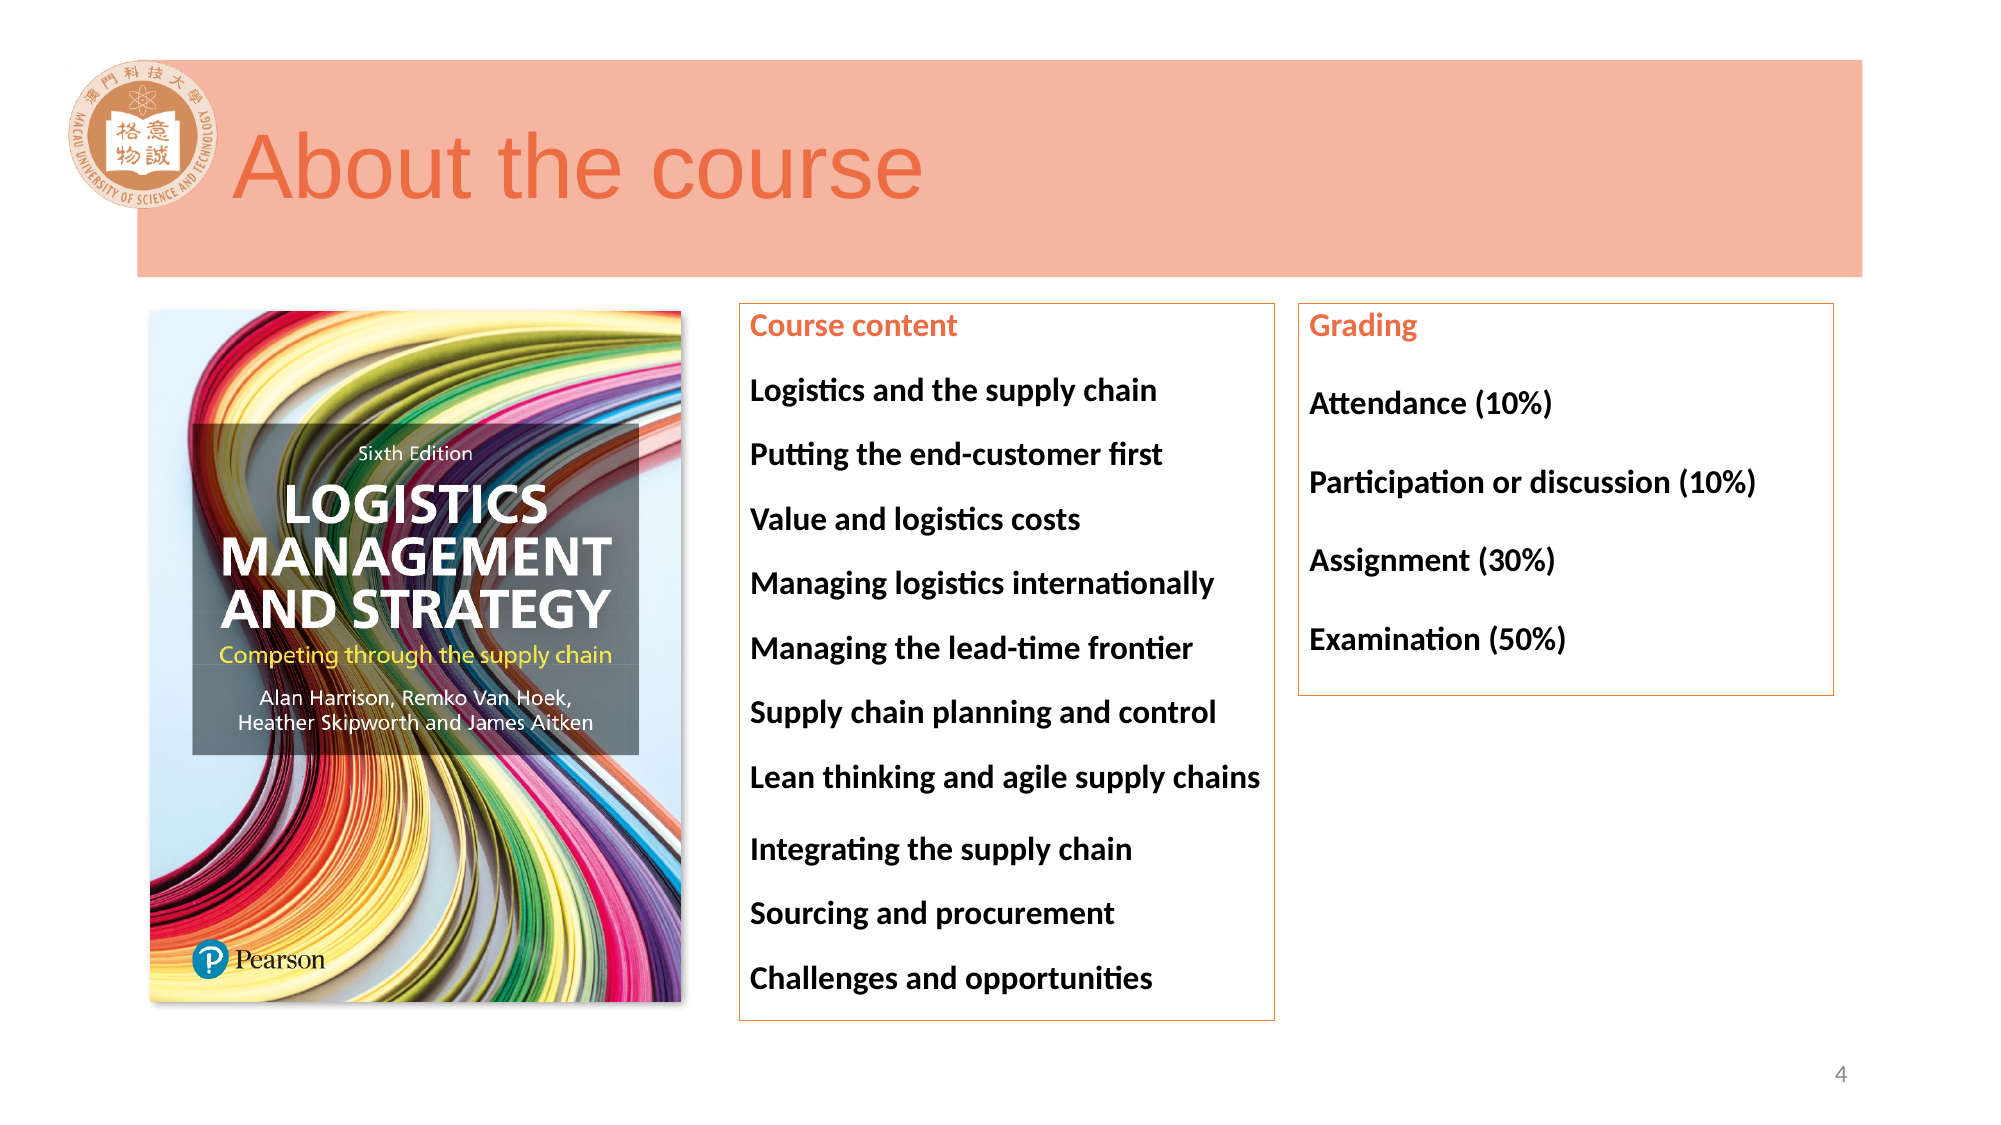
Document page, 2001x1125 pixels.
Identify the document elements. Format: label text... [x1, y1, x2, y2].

table_header Grading [1299, 304, 1833, 382]
table_cell Examination (50%) [1299, 617, 1833, 695]
table_cell Managing logistics internationally [740, 562, 1274, 626]
table_cell Supply chain planning and control [740, 691, 1274, 755]
picture [150, 311, 681, 1002]
table_cell Attendance (10%) [1299, 382, 1833, 460]
table_cell Logistics and the supply chain [740, 368, 1274, 432]
slide_number 4 [1412, 1042, 1863, 1103]
table_cell Integrating the supply chain [740, 827, 1274, 891]
table_cell Sourcing and procurement [740, 891, 1274, 956]
table_cell Assignment (30%) [1299, 538, 1833, 617]
table_cell Value and logistics costs [740, 497, 1274, 562]
table_cell Putting the end-customer first [740, 432, 1274, 497]
table_cell Managing the lead-time frontier [740, 626, 1274, 691]
table_cell Participation or discussion (10%) [1299, 460, 1833, 538]
title About the course [217, 59, 1863, 278]
table_header Course content [740, 304, 1274, 368]
table_cell Challenges and opportunities [740, 956, 1274, 1020]
table_cell Lean thinking and agile supply chains [740, 755, 1274, 827]
